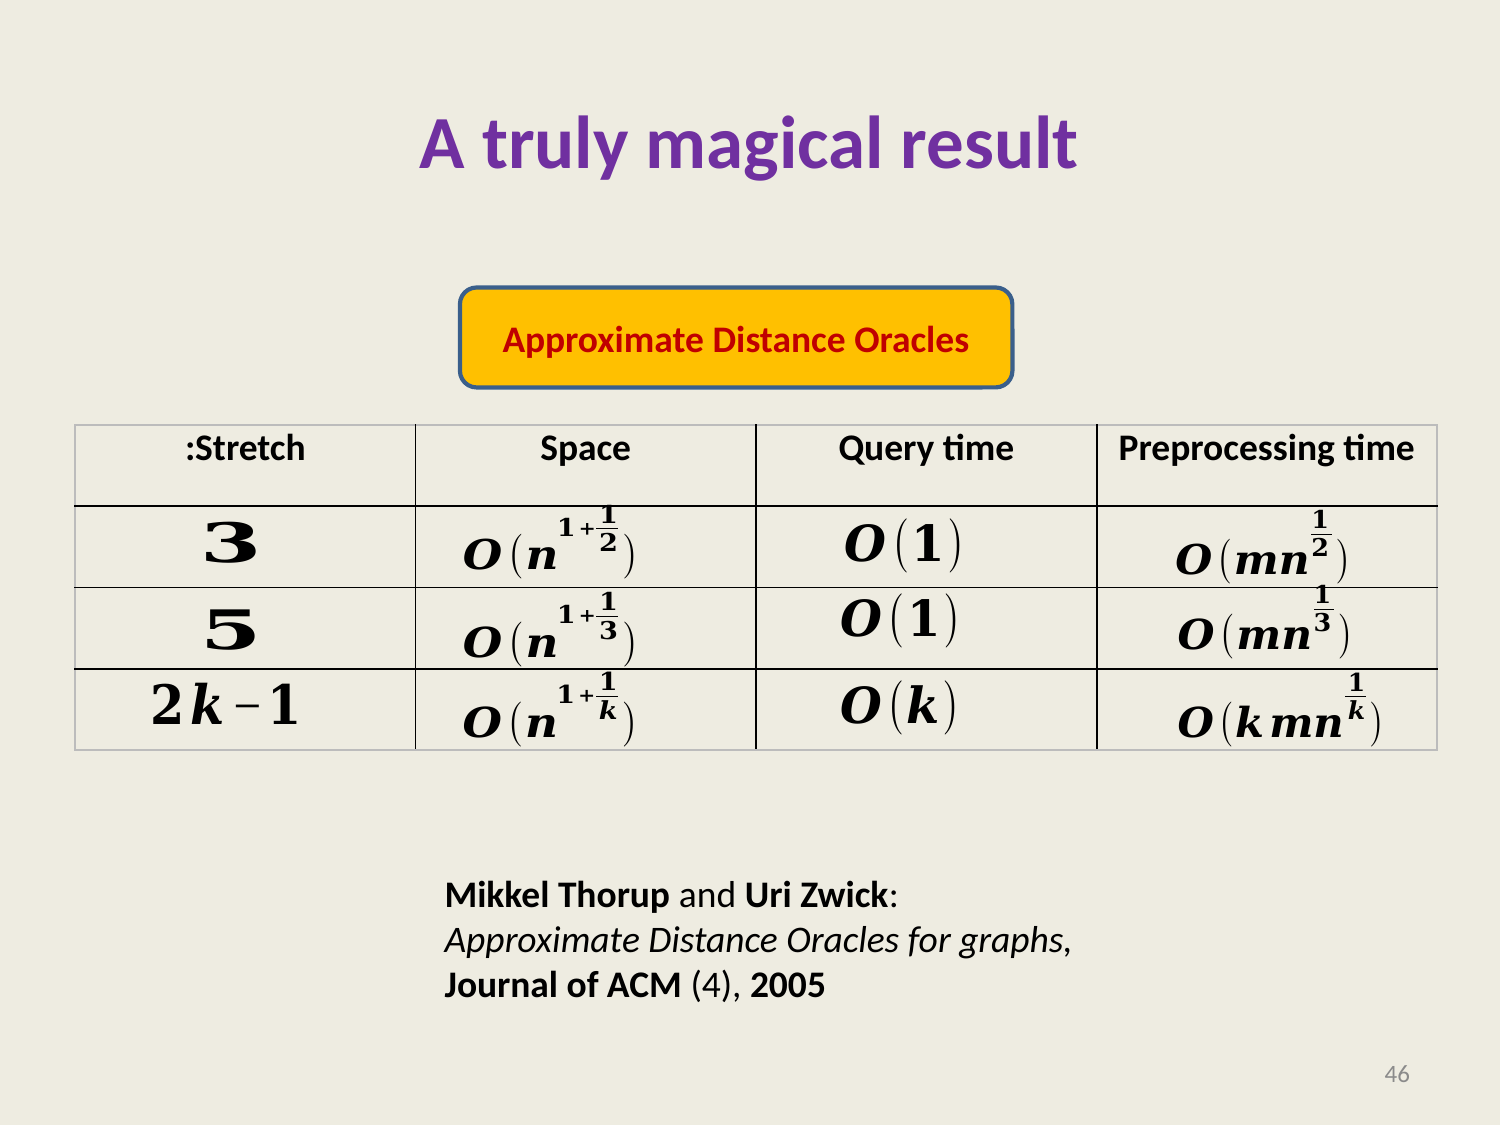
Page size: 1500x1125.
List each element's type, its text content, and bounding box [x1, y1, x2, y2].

text_box Approximate Distance Oracles [457, 285, 1015, 390]
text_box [459, 579, 1352, 666]
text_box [459, 666, 1383, 751]
text_box Mikkel Thorup and Uri Zwick: Approximate Distance Oracles for graphs, Journal of ACM (4), 2005 [429, 862, 1097, 1013]
slide_number 46 [1074, 1042, 1425, 1103]
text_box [459, 499, 1349, 579]
title A truly magical result [75, 45, 1425, 233]
